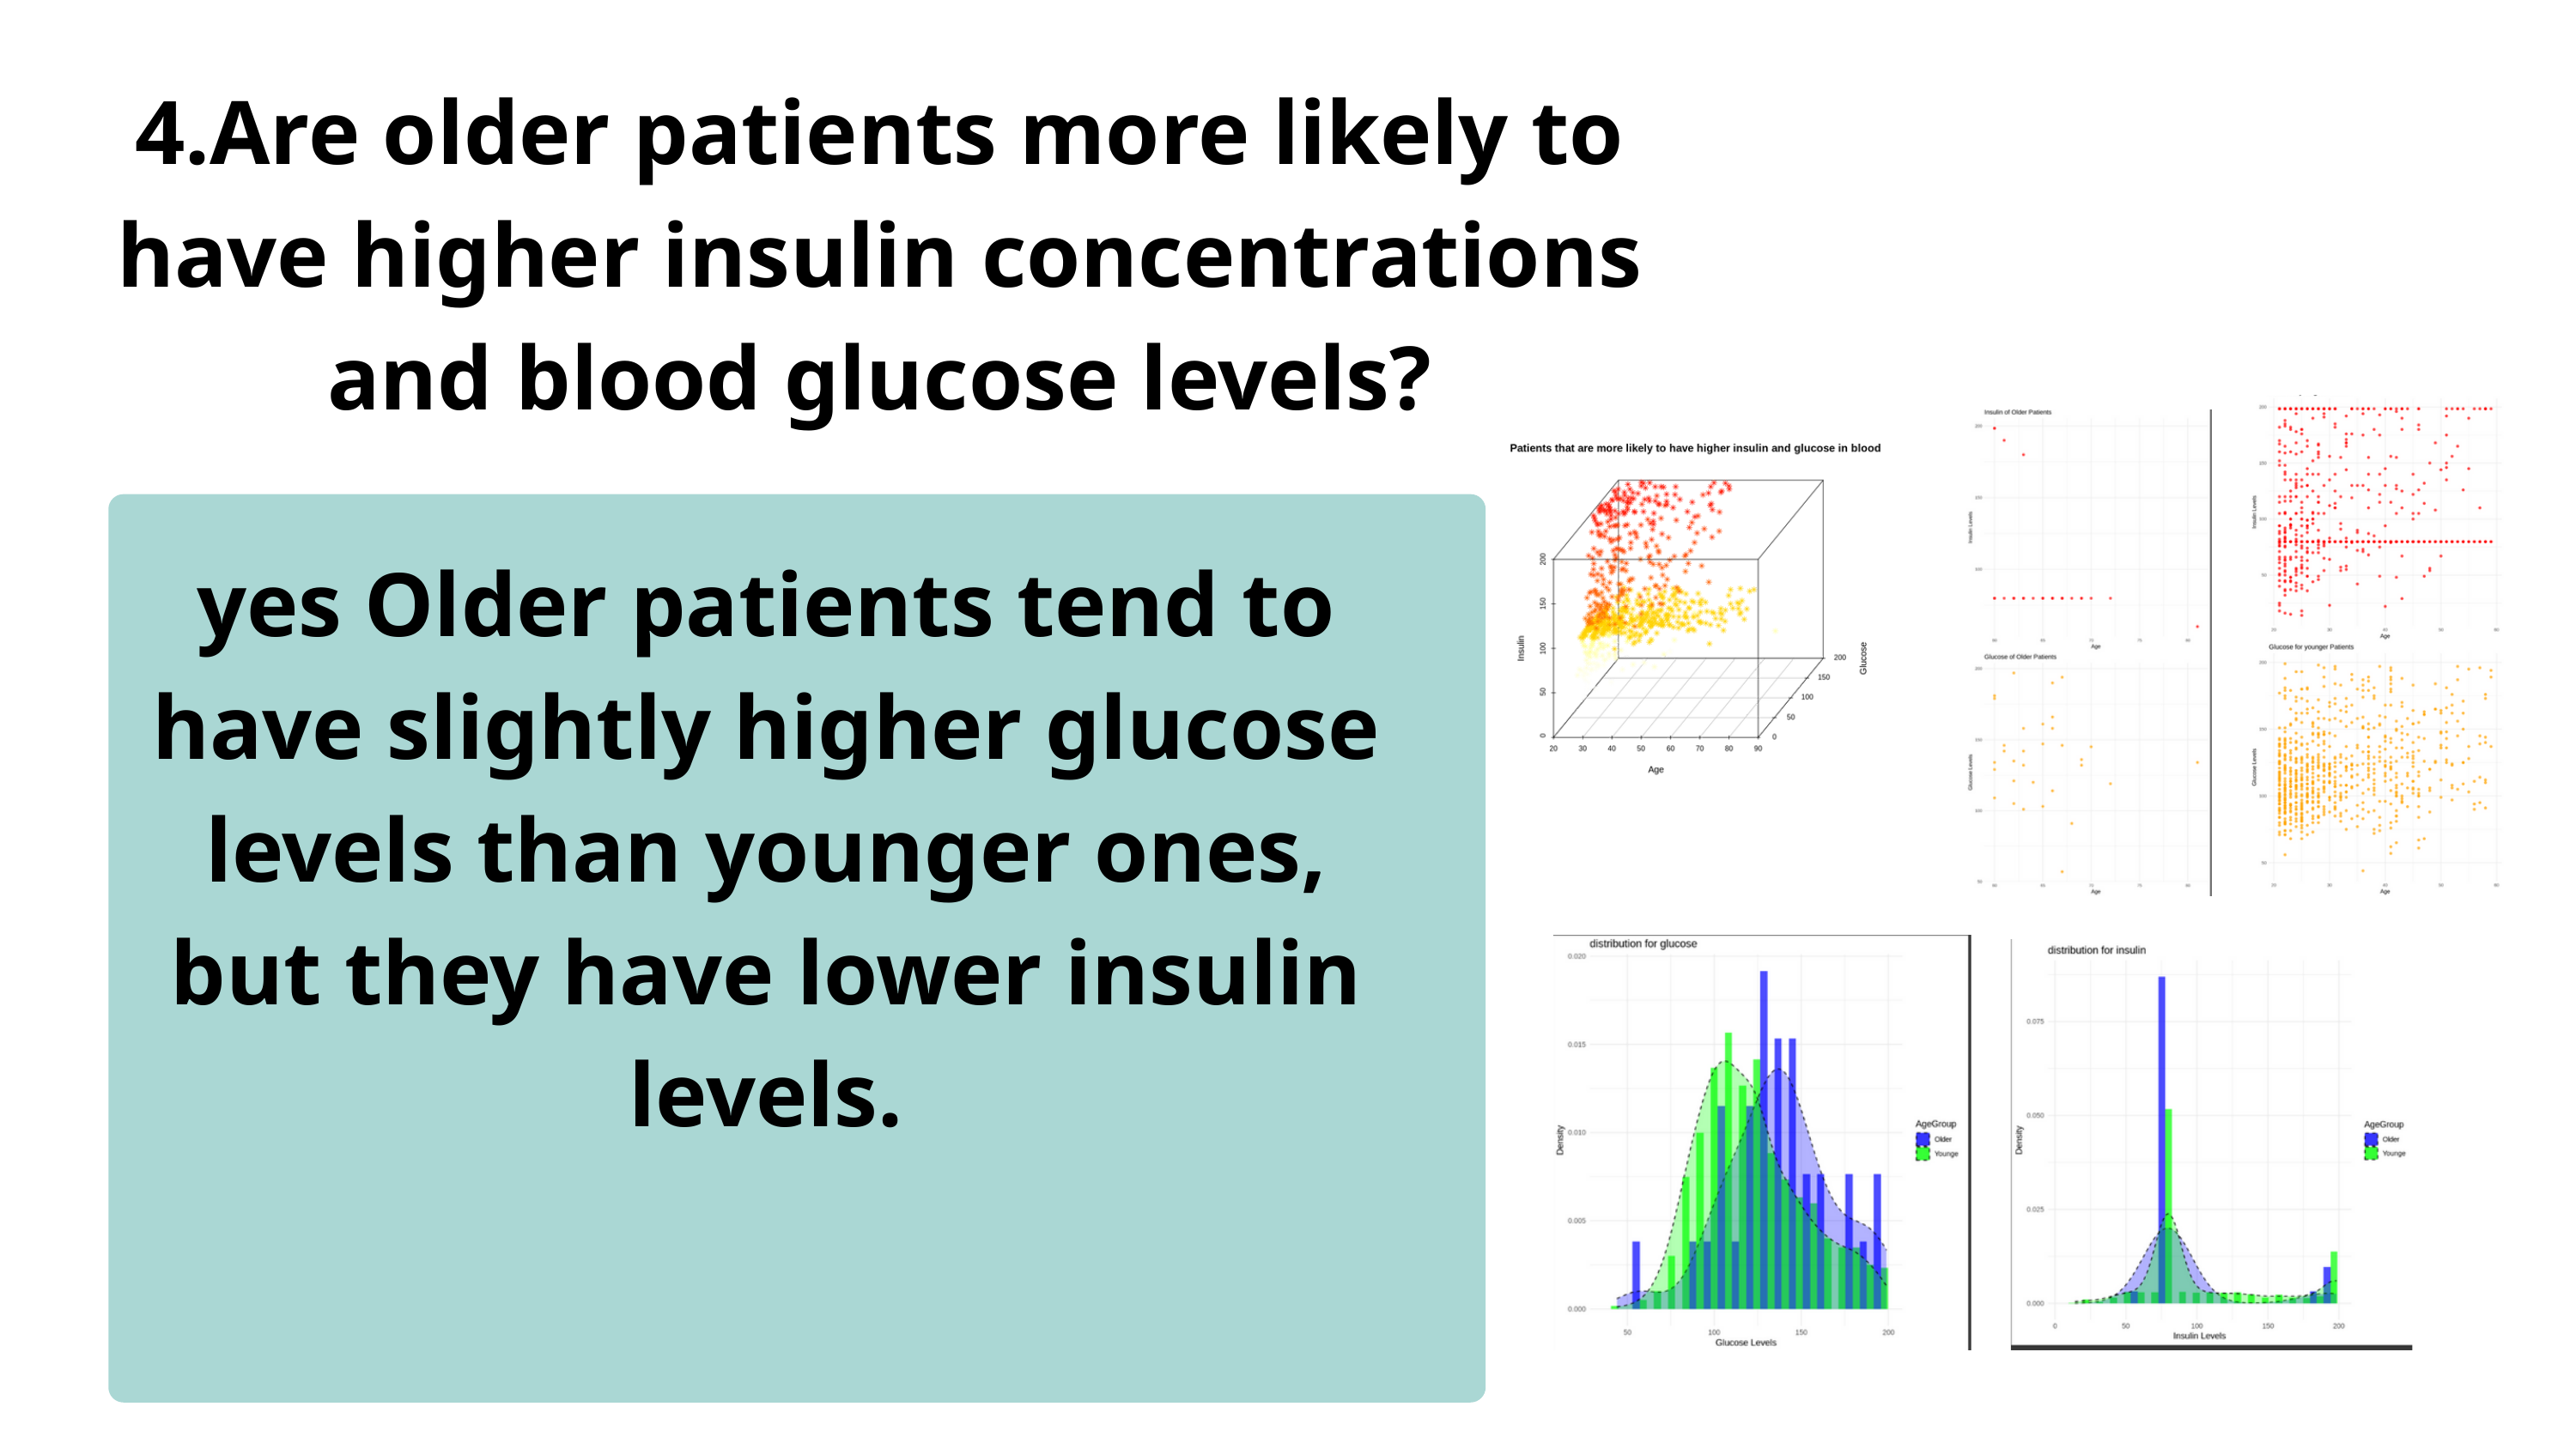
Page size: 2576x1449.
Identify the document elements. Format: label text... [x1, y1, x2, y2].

text_box [2251, 395, 2504, 896]
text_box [107, 494, 1486, 1403]
text_box [1966, 409, 2212, 896]
text_box [1509, 426, 1886, 803]
text_box 4.Are older patients more likely to have higher insulin concentrations and blood glucose levels? [30, 58, 1729, 427]
text_box [1552, 935, 1971, 1350]
text_box [2010, 939, 2413, 1350]
